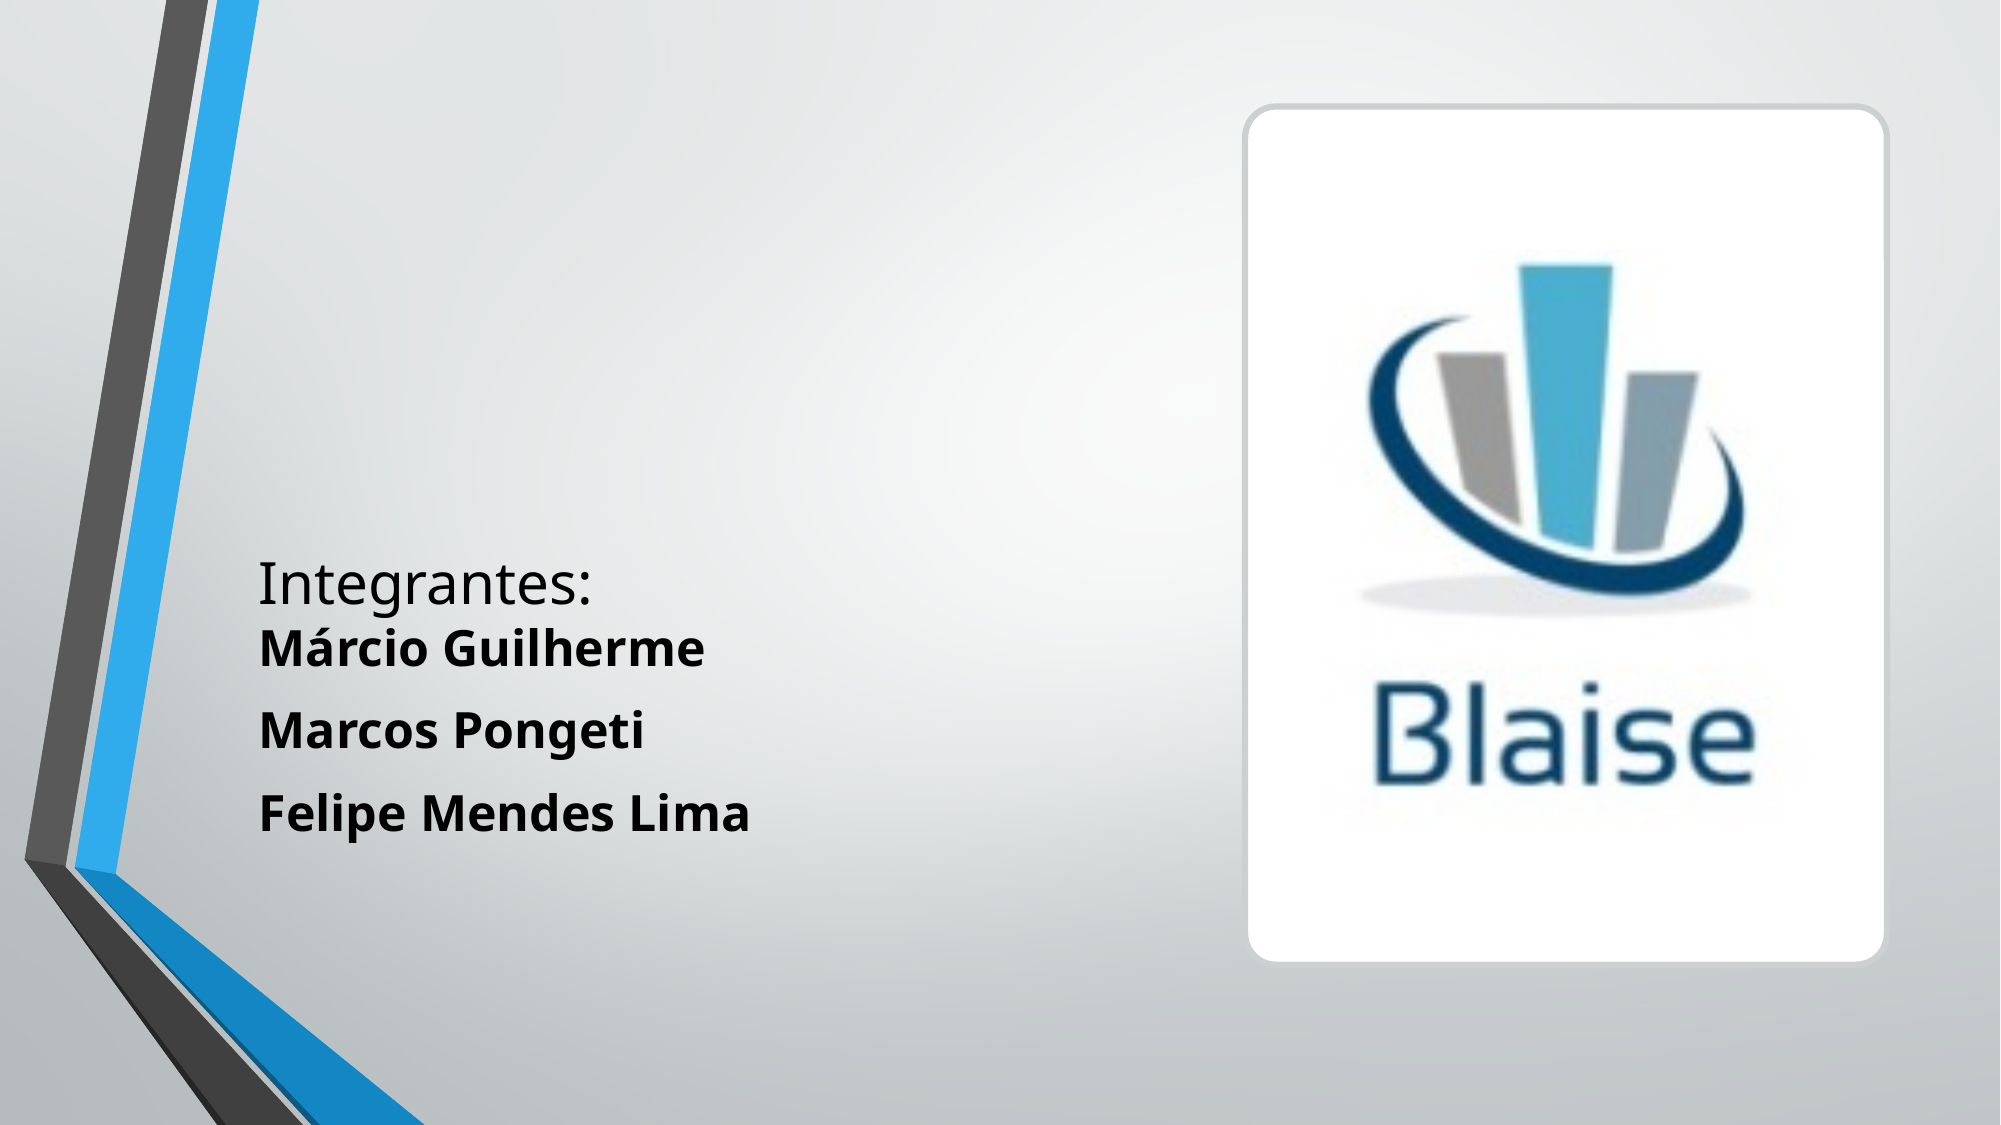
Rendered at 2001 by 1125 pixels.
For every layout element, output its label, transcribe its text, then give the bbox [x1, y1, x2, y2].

list Integrantes: Márcio Guilherme Marcos Pongeti Felipe Mendes Lima [425, 437, 1192, 950]
picture [1304, 249, 1834, 828]
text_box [24, 0, 425, 1125]
text_box [1243, 105, 1889, 967]
